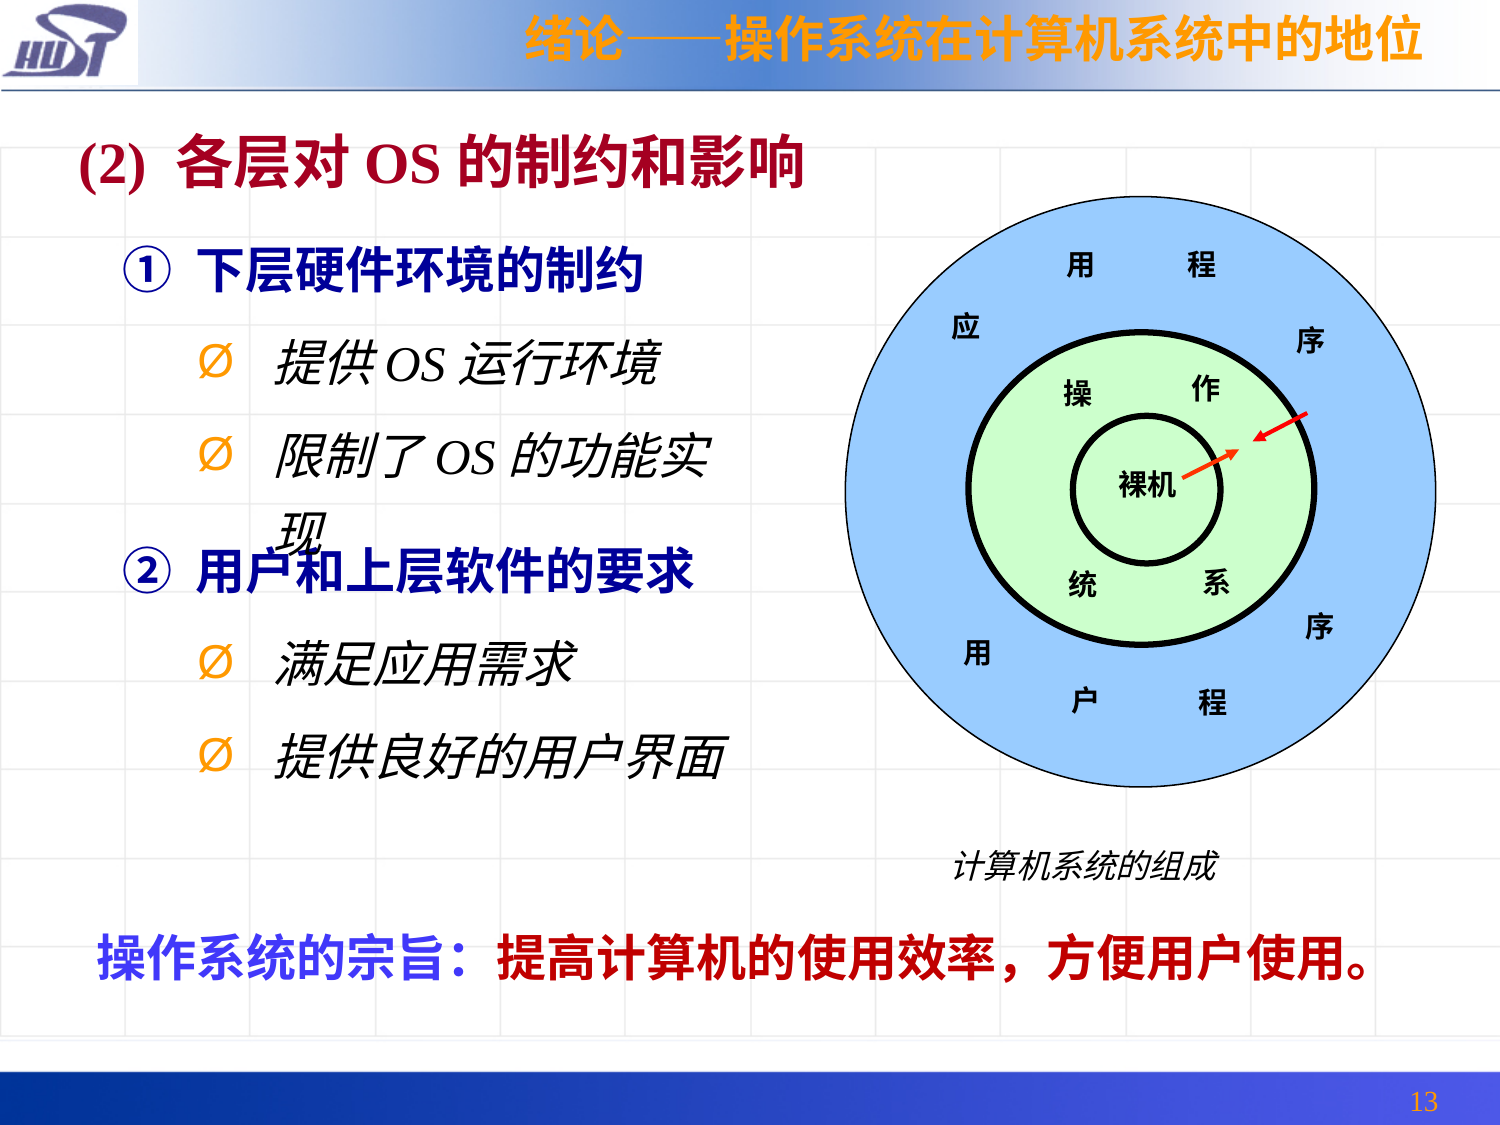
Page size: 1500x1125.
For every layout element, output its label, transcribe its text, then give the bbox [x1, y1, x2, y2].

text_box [845, 196, 1436, 788]
text_box ② 用户和上层软件的要求 满足应用需求 提供良好的用户界面 [107, 570, 766, 871]
text_box ① 下层硬件环境的制约 提供OS运行环境 限制了OS的功能实现 [107, 212, 766, 570]
text_box 计算机系统的组成 [859, 825, 1317, 893]
text_box 13 [1393, 1067, 1455, 1125]
text_box 绪论——操作系统在计算机系统中的地位 [62, 6, 1440, 76]
picture [0, 0, 1500, 1125]
text_box (2) 各层对OS的制约和影响 [64, 104, 864, 203]
text_box 操作系统的宗旨：提高计算机的使用效率，方便用户使用。 [82, 918, 1420, 994]
